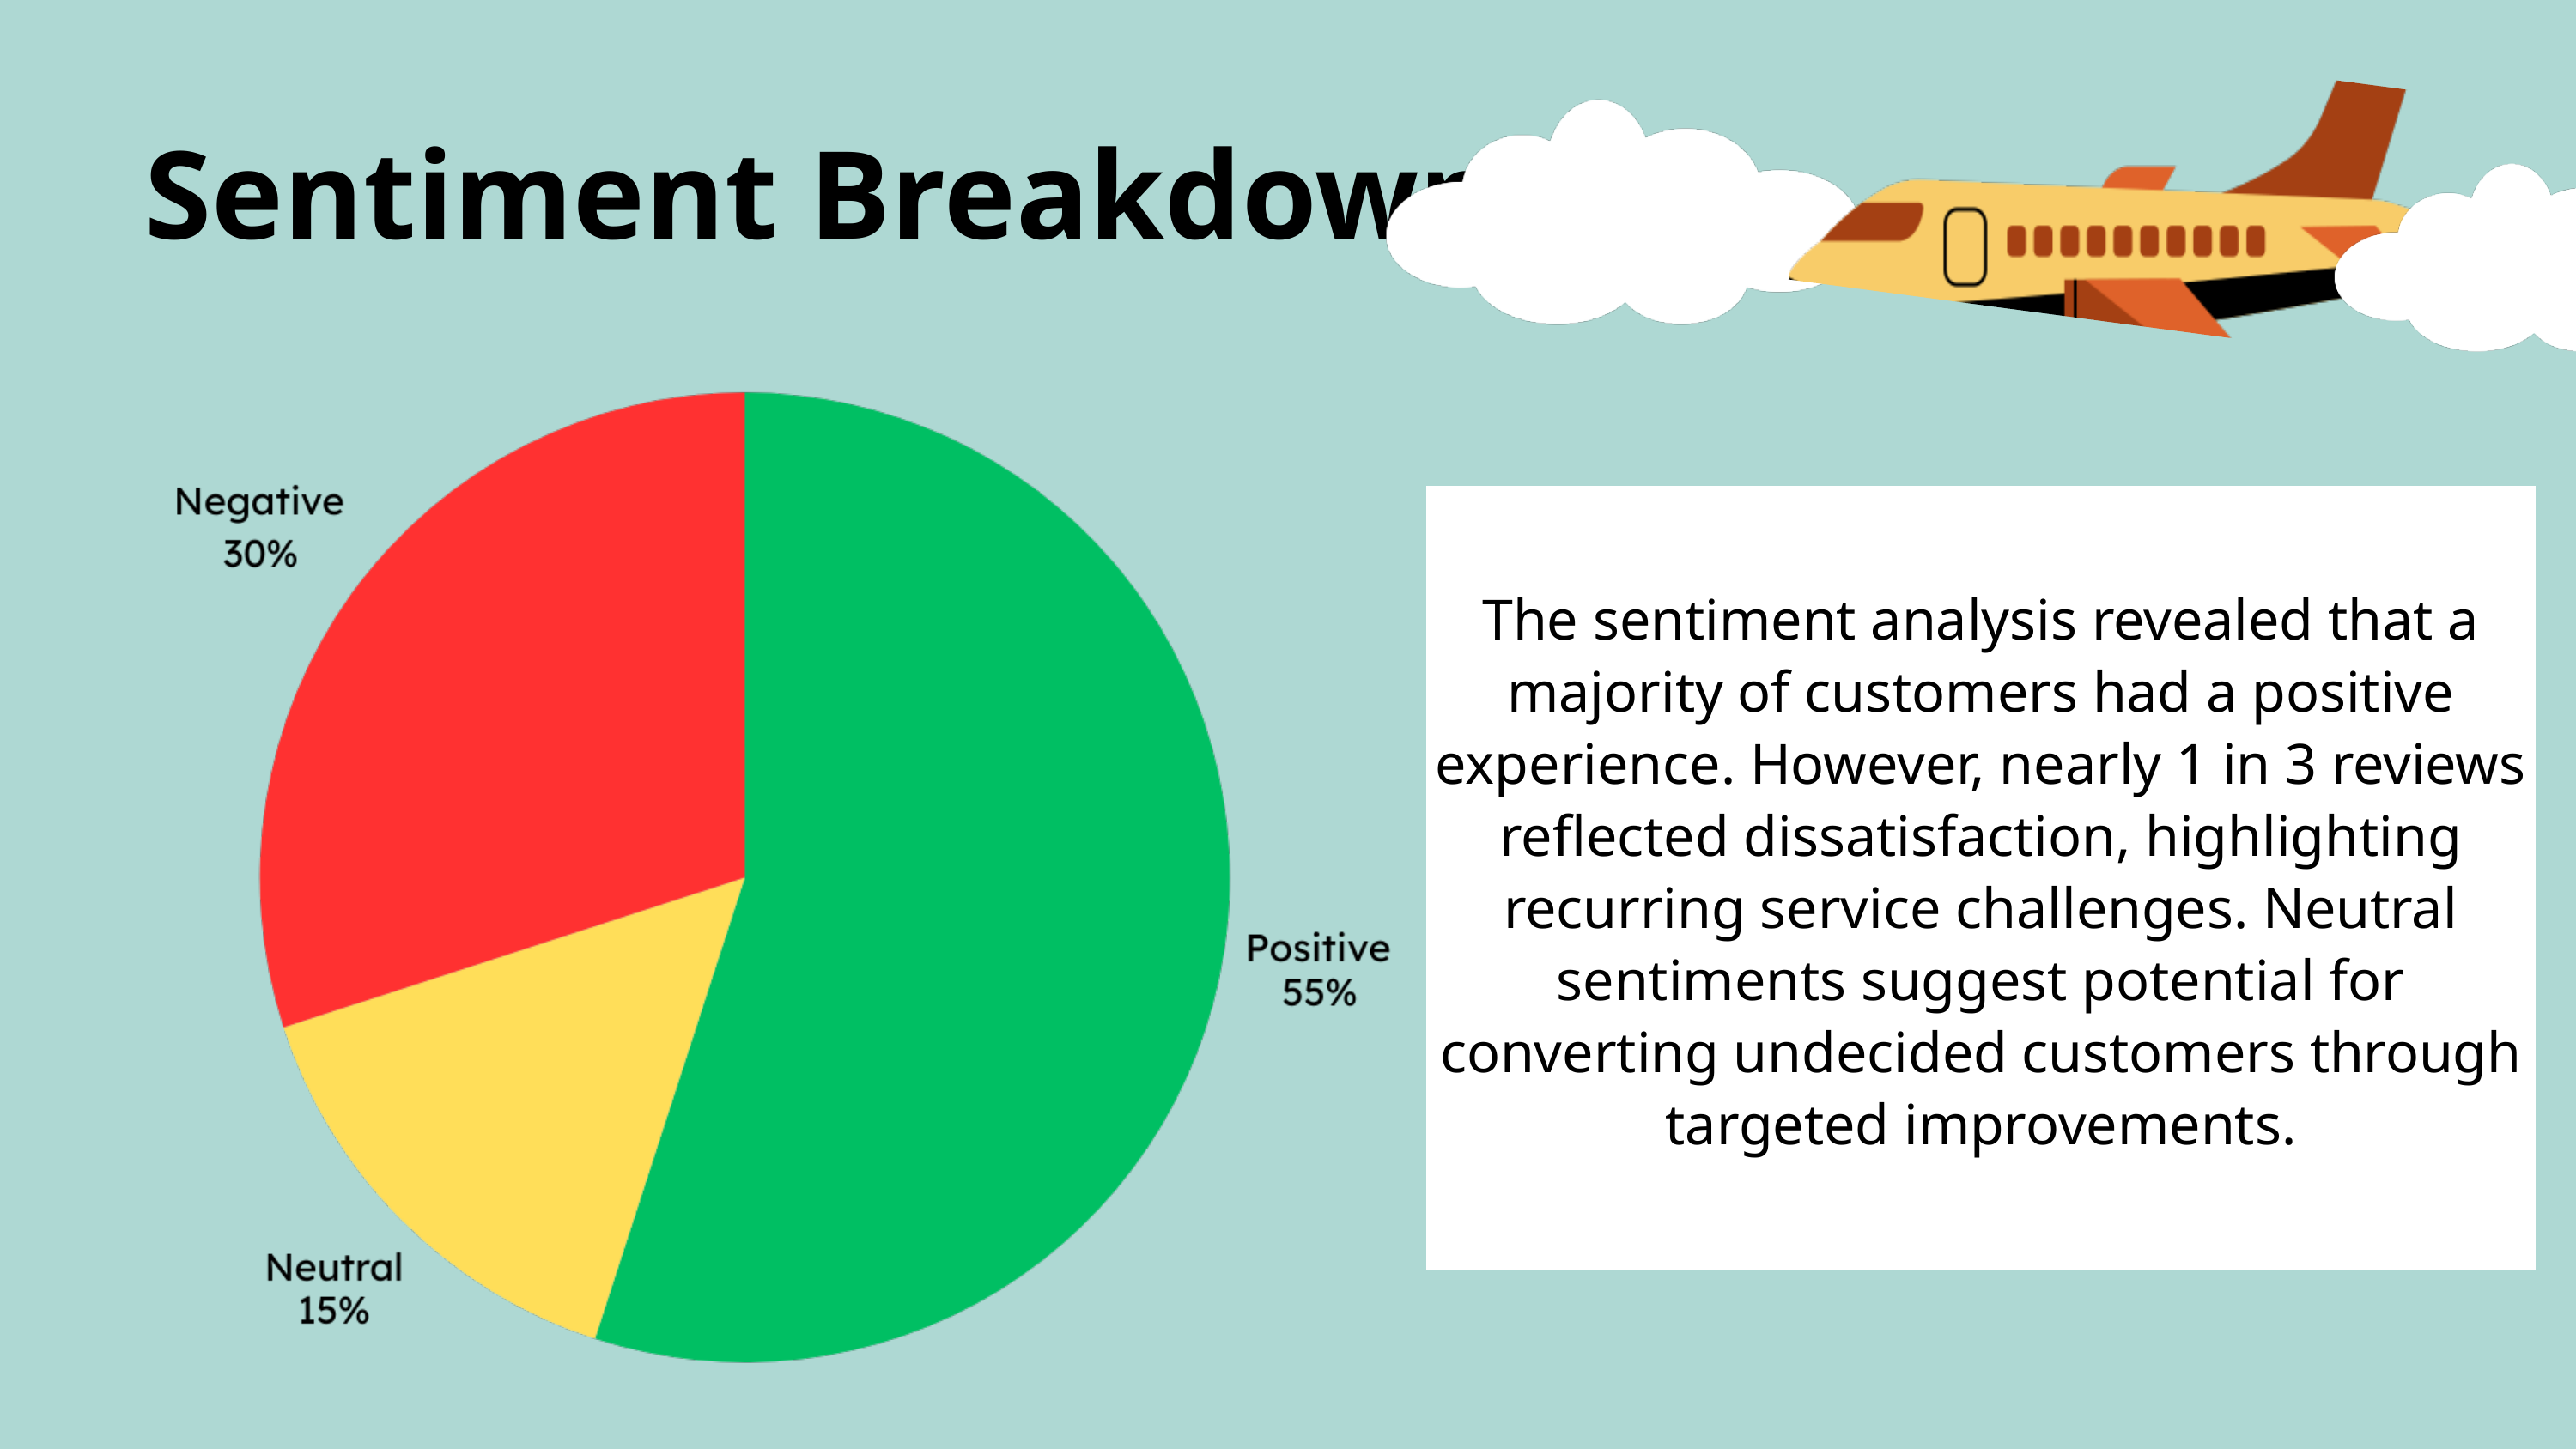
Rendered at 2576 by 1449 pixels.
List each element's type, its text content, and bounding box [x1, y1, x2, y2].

text_box [1788, 12, 2450, 351]
text_box [2327, 152, 2576, 363]
text_box Sentiment Breakdown [144, 118, 1377, 233]
text_box [1377, 86, 1871, 338]
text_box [1425, 485, 2537, 1270]
picture [16, 233, 1552, 1449]
